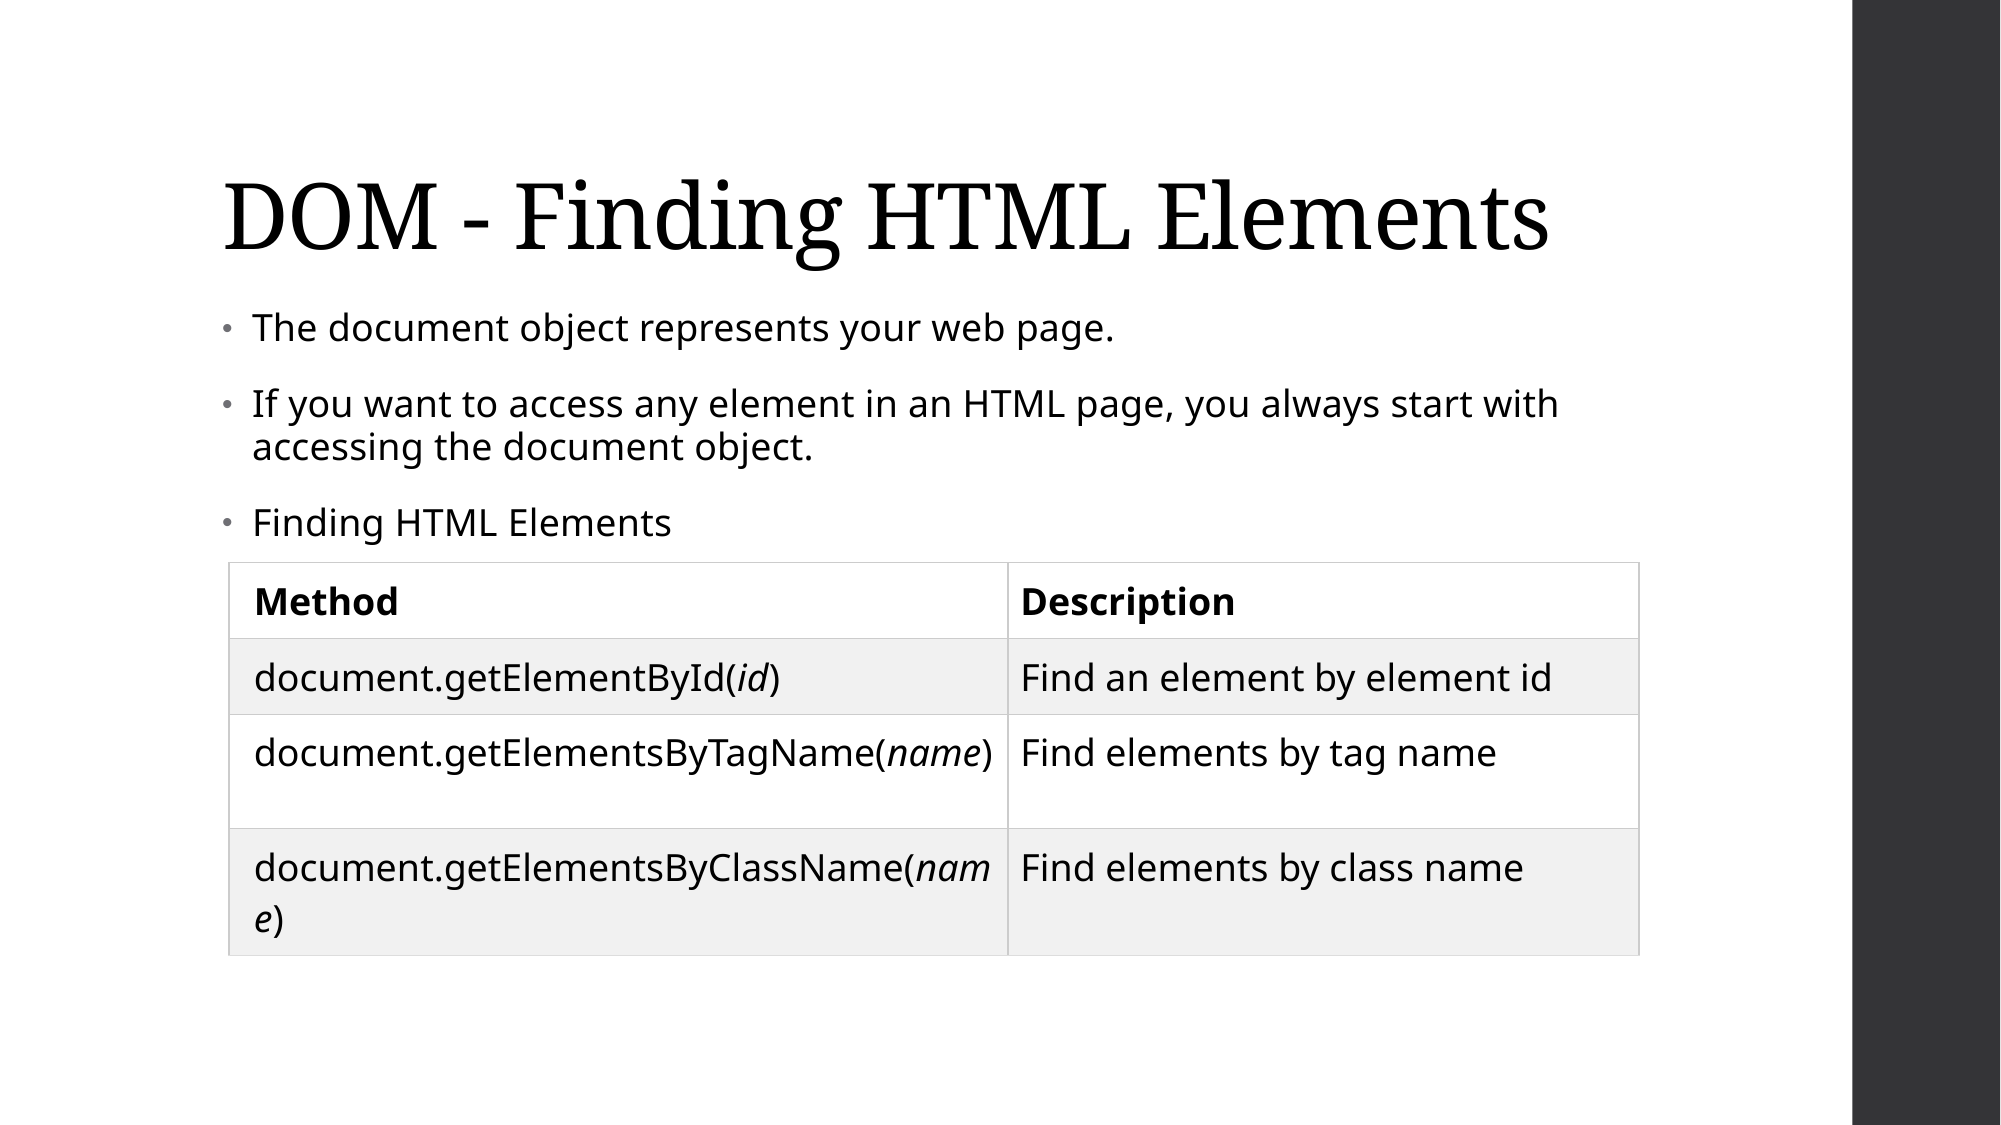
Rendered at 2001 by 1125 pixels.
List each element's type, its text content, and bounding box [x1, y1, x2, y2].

table_cell document.getElementsByClassName(name) [230, 829, 1007, 955]
title DOM - Finding HTML Elements [206, 60, 1797, 278]
table_cell document.getElementById(id) [230, 639, 1007, 714]
table_cell Find elements by tag name [1009, 715, 1638, 828]
table_header Description [1009, 563, 1638, 638]
table_cell Find an element by element id [1009, 639, 1638, 714]
table_cell document.getElementsByTagName(name) [230, 715, 1007, 828]
list The document object represents your web page. If you want to access any element in an HTML page, you always start with accessing the document object. Finding HTML Elements [206, 299, 1617, 1014]
table_cell Find elements by class name [1009, 829, 1638, 955]
table_header Method [230, 563, 1007, 638]
